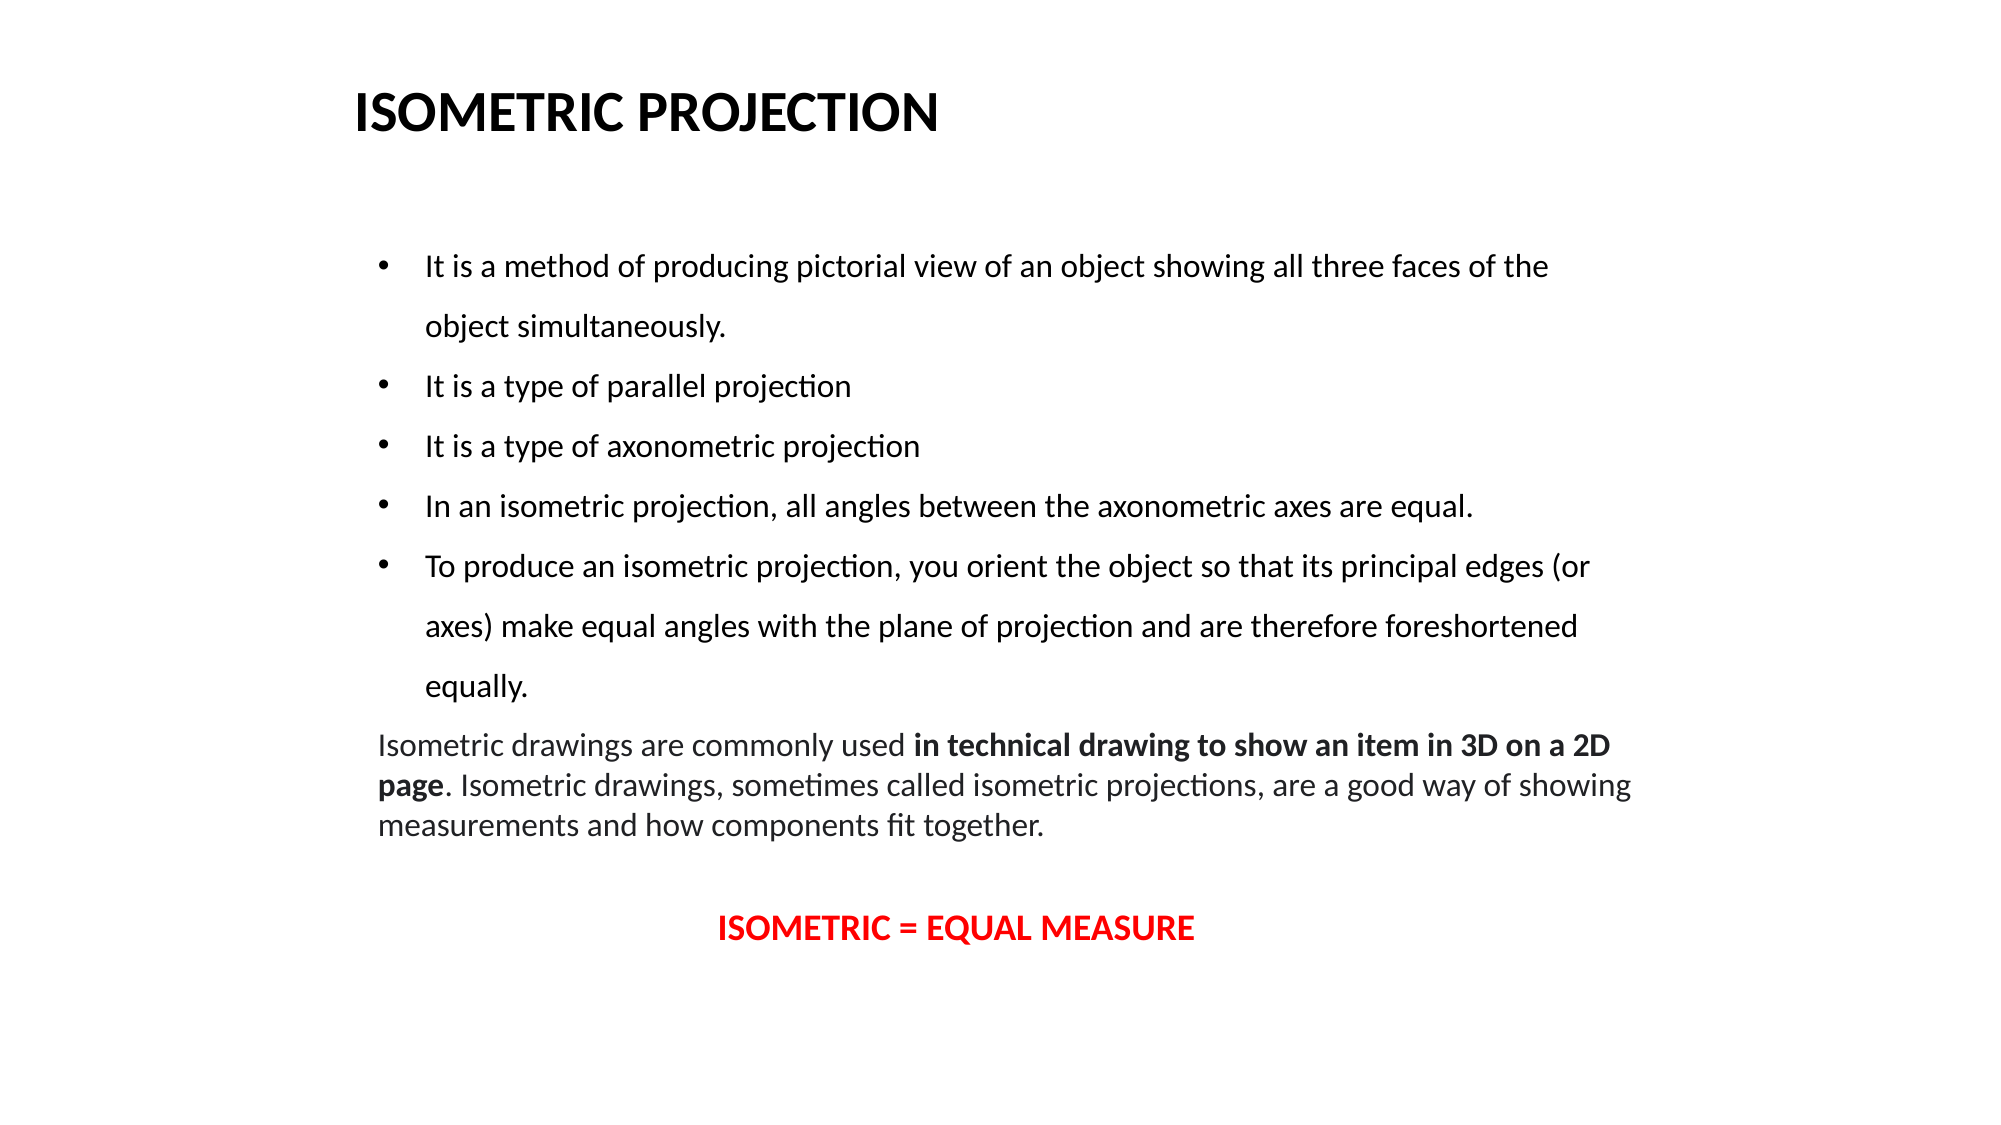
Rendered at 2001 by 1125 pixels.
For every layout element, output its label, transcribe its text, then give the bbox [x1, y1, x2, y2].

text_box ISOMETRIC = EQUAL MEASURE [702, 895, 1337, 956]
text_box Isometric drawings are commonly used in technical drawing to show an item in 3D on a 2D page. Isometric drawings, sometimes called isometric projections, are a good way of showing measurements and how components fit together. [363, 716, 1656, 851]
text_box ISOMETRIC PROJECTION [340, 65, 1176, 151]
text_box It is a method of producing pictorial view of an object showing all three faces of the object simultaneously. It is a type of parallel projection It is a type of axonometric projection In an isometric projection, all angles between the axonometric axes are equal. To produce an isometric projection, you orient the object so that its principal edges (or axes) make equal angles with the plane of projection and are therefore foreshortened equally. [363, 217, 1656, 712]
